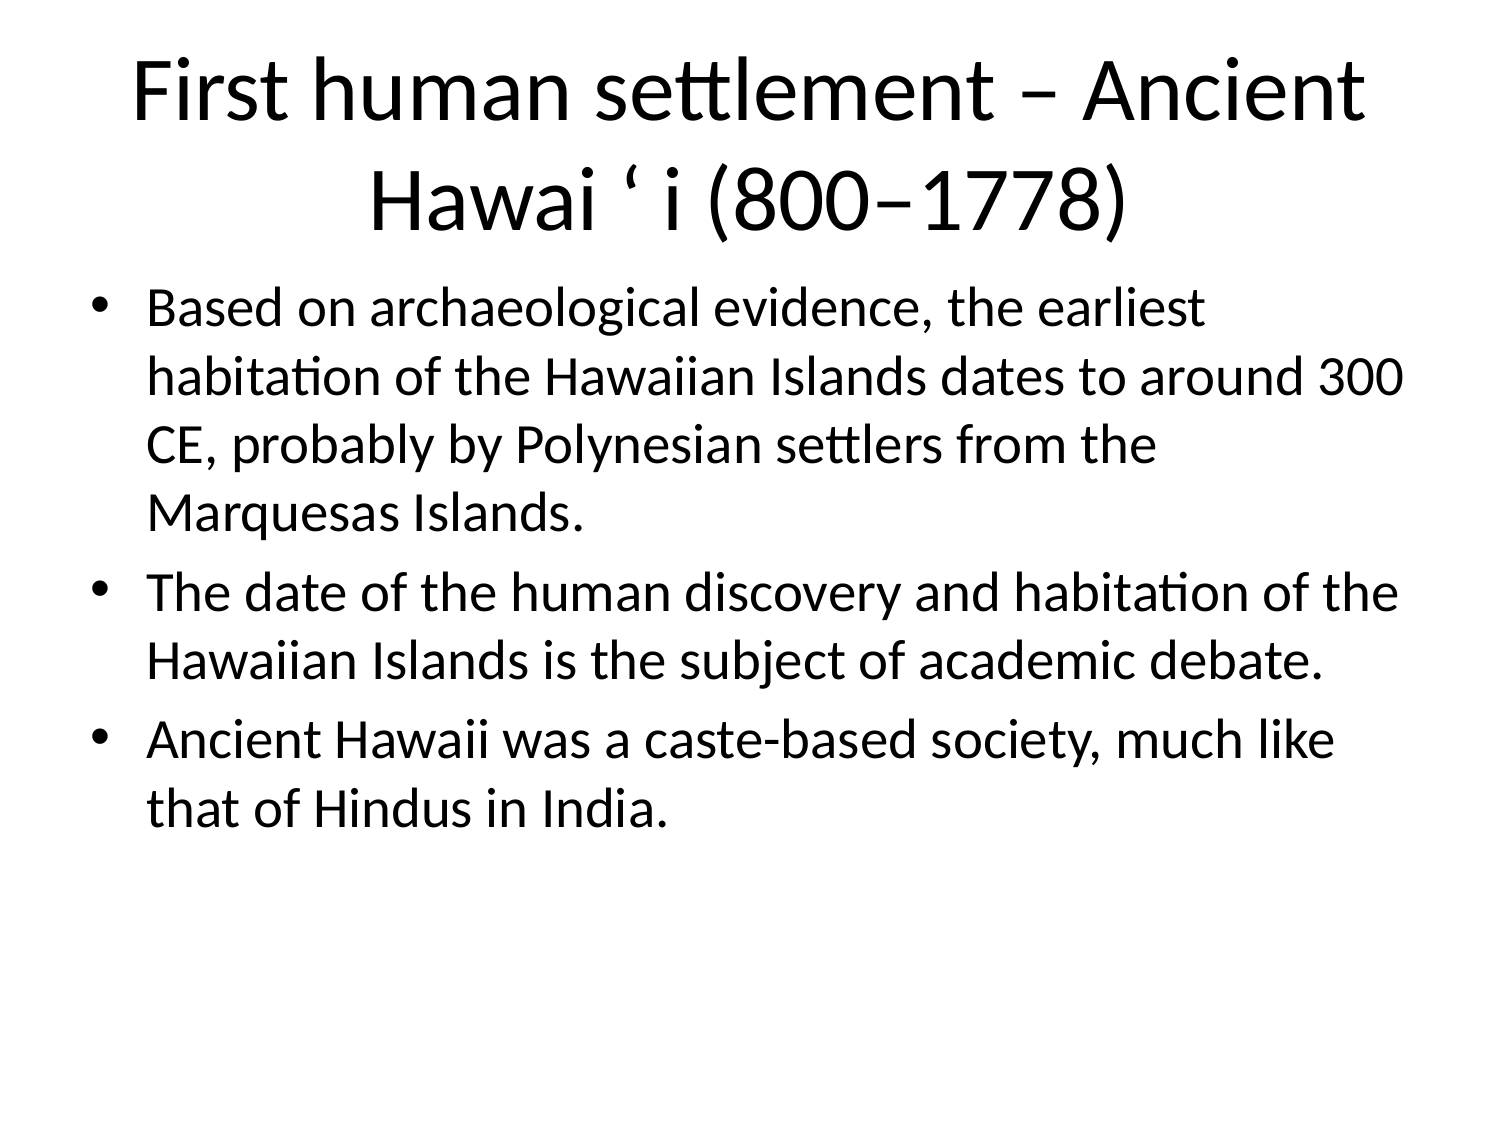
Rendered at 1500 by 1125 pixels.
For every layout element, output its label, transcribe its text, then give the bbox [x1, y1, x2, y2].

list Based on archaeological evidence, the earliest habitation of the Hawaiian Islands dates to around 300 CE, probably by Polynesian settlers from the Marquesas Islands. The date of the human discovery and habitation of the Hawaiian Islands is the subject of academic debate. Ancient Hawaii was a caste-based society, much like that of Hindus in India. [75, 262, 1425, 1005]
title First human settlement – Ancient Hawai ʻ i (800–1778) [75, 45, 1425, 233]
